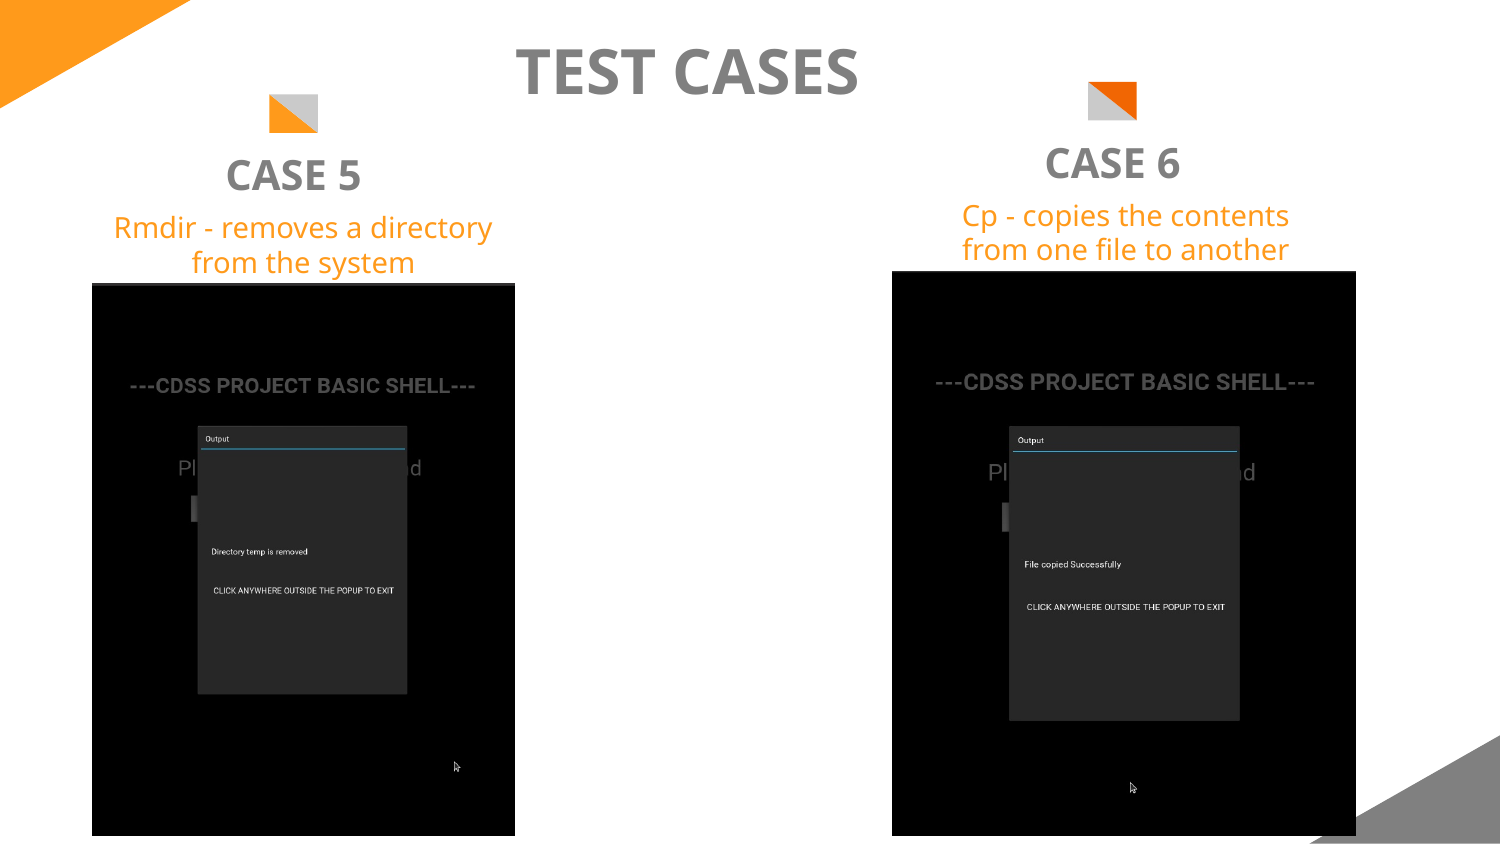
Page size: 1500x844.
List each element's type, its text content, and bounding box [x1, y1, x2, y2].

title CASE 5 [158, 144, 429, 204]
picture [91, 282, 515, 836]
subtitle Cp - copies the contents from one file to another [944, 211, 1308, 270]
text_box [1088, 83, 1136, 121]
subtitle Rmdir - removes a directory from the system [92, 224, 515, 282]
text_box [269, 95, 316, 133]
picture [892, 271, 1356, 836]
text_box [269, 94, 318, 133]
text_box [1088, 81, 1137, 121]
title TEST CASES [354, 31, 1021, 107]
title CASE 6 [977, 131, 1248, 192]
